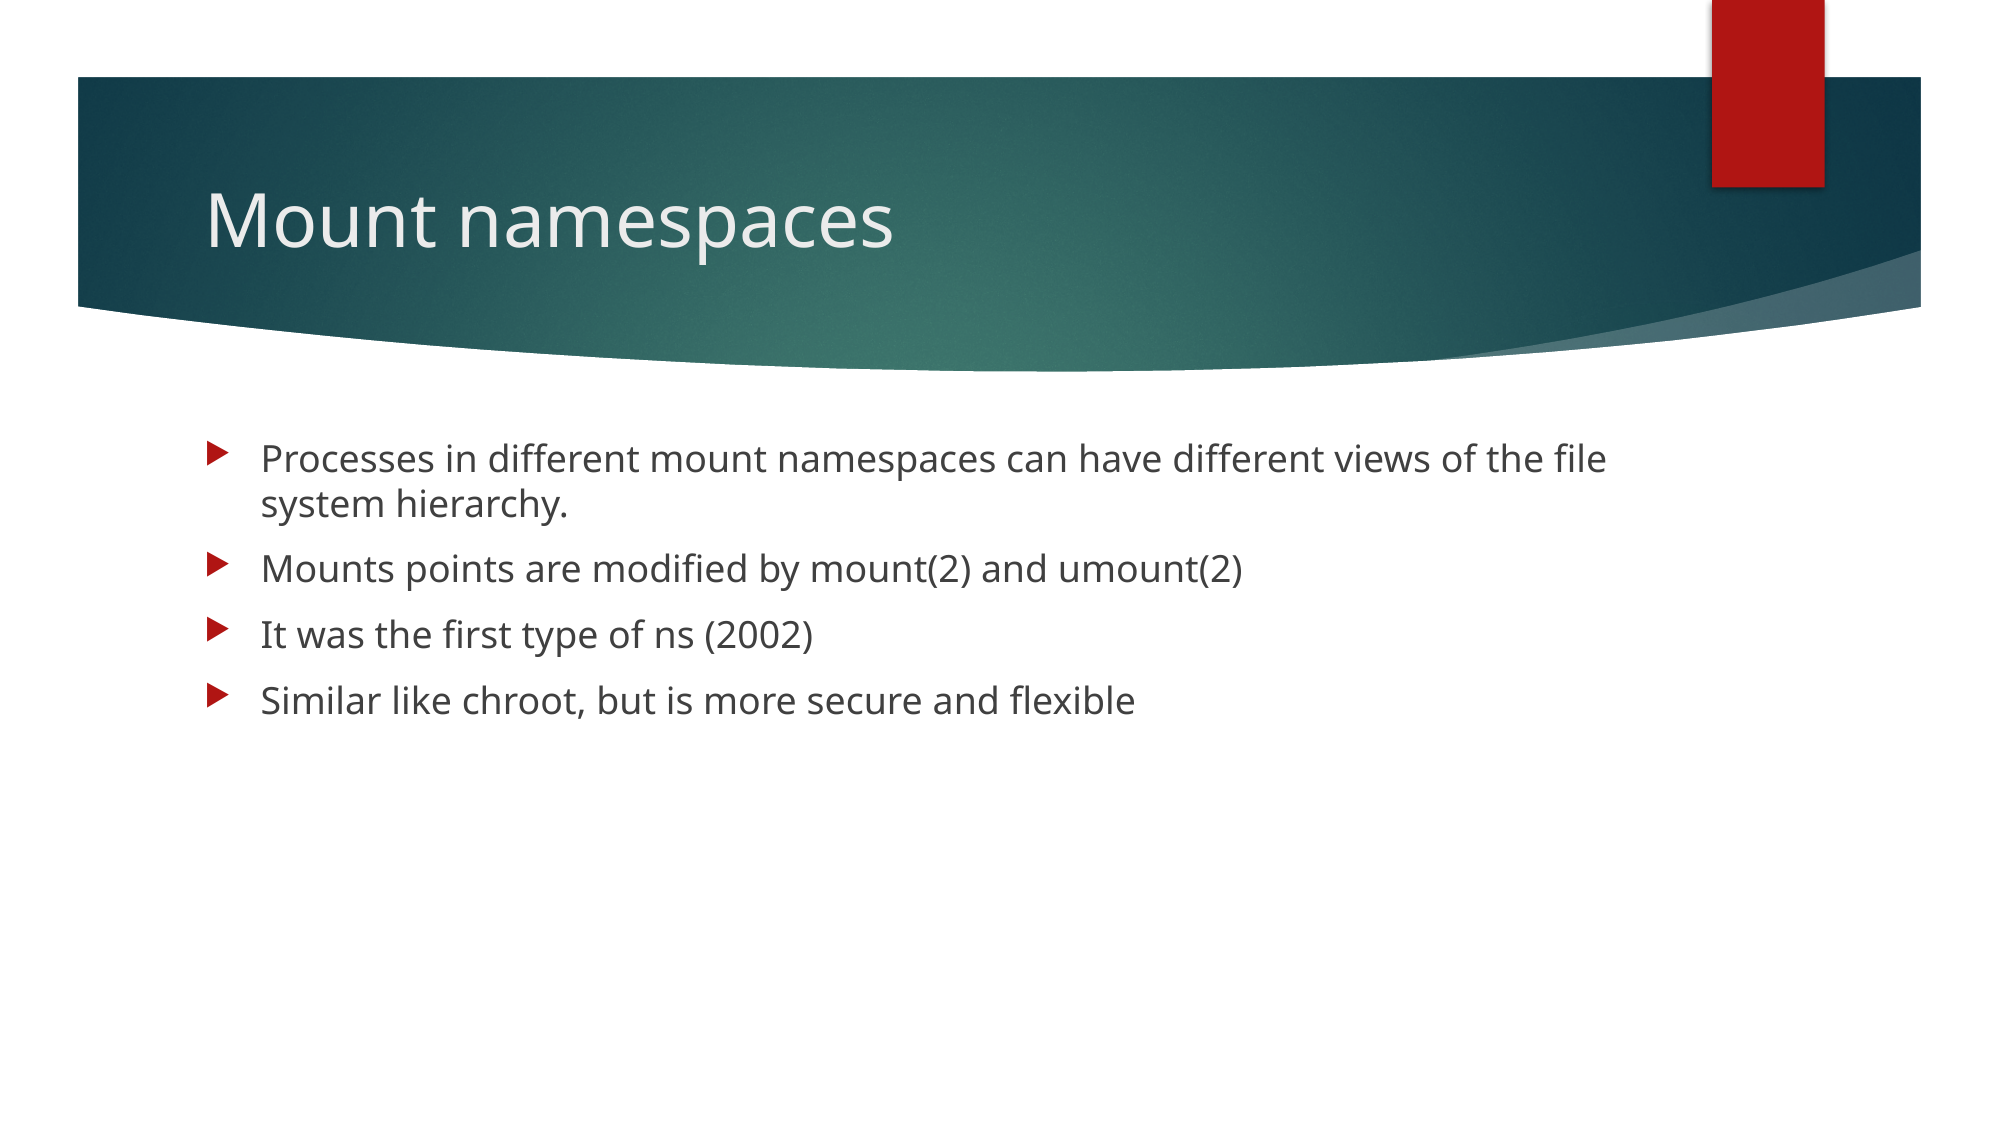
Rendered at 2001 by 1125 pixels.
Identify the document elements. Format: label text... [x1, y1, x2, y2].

title Mount namespaces [189, 159, 1638, 276]
list Processes in different mount namespaces can have different views of the file system hierarchy. Mounts points are modified by mount(2) and umount(2) It was the first type of ns (2002) Similar like chroot, but is more secure and flexible [189, 427, 1638, 988]
